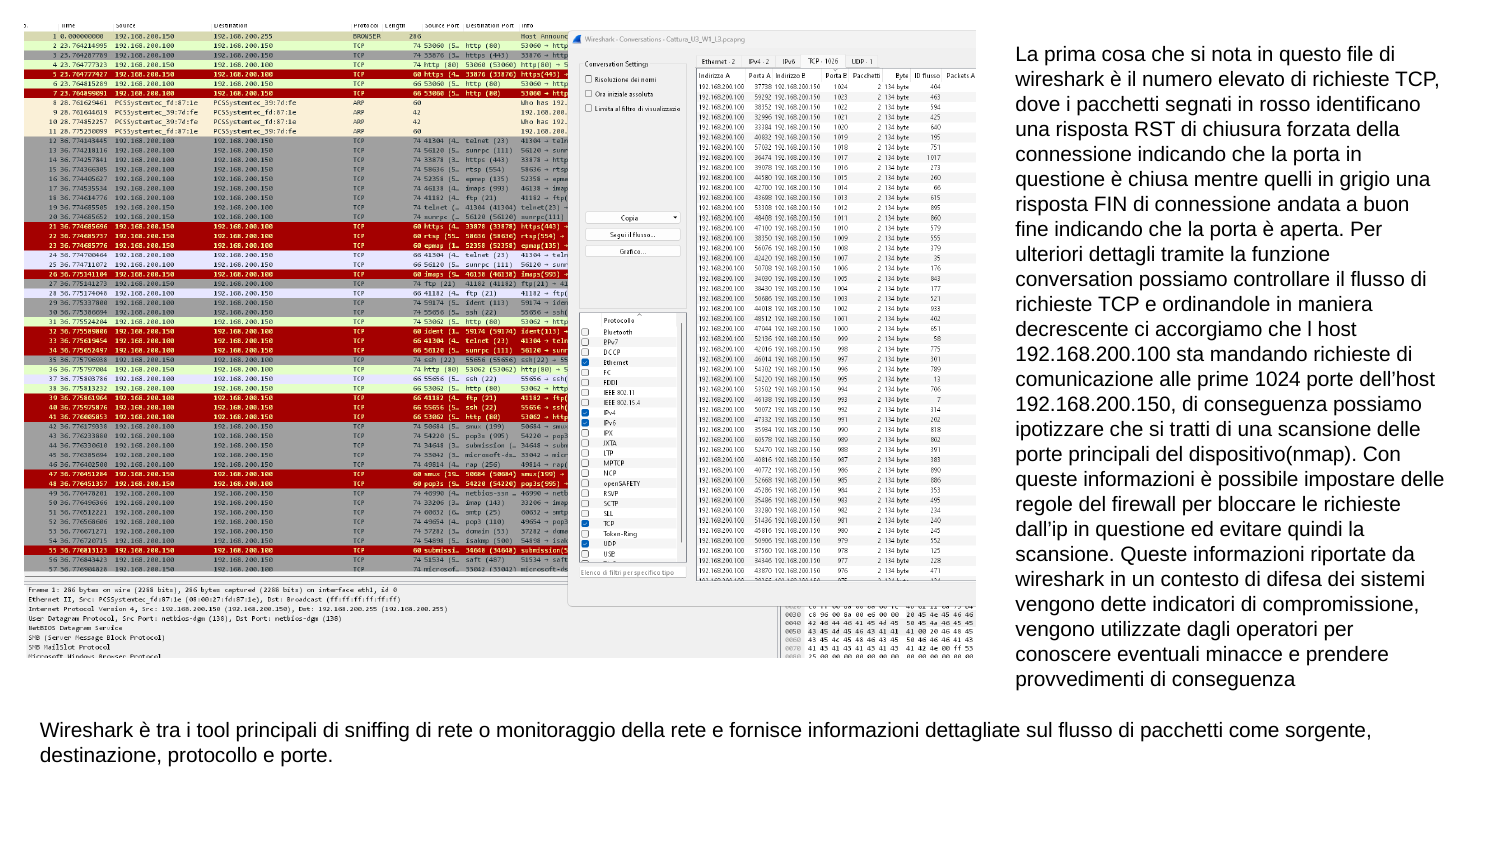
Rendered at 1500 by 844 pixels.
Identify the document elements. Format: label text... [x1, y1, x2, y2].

text_box Wireshark è tra i tool principali di sniffing di rete o monitoraggio della rete e fornisce informazioni dettagliate sul flusso di pacchetti come sorgente, destinazione, protocollo e porte. [24, 701, 1452, 782]
picture [24, 24, 976, 659]
text_box La prima cosa che si nota in questo file di wireshark è il numero elevato di richieste TCP, dove i pacchetti segnati in rosso identificano una risposta RST di chiusura forzata della connessione indicando che la porta in questione è chiusa mentre quelli in grigio una risposta FIN di connessione andata a buon fine indicando che la porta è aperta. Per ulteriori dettagli tramite la funzione conversation possiamo controllare il flusso di richieste TCP e ordinandole in maniera decrescente ci accorgiamo che l host 192.168.200.100 sta mandando richieste di comunicazione alle prime 1024 porte dell’host 192.168.200.150, di conseguenza possiamo ipotizzare che si tratti di una scansione delle porte principali del dispositivo(nmap). Con queste informazioni è possibile impostare delle regole del firewall per bloccare le richieste dall’ip in questione ed evitare quindi la scansione. Queste informazioni riportate da wireshark in un contesto di difesa dei sistemi vengono dette indicatori di compromissione, vengono utilizzate dagli operatori per conoscere eventuali minacce e prendere provvedimenti di conseguenza [1000, 26, 1462, 706]
